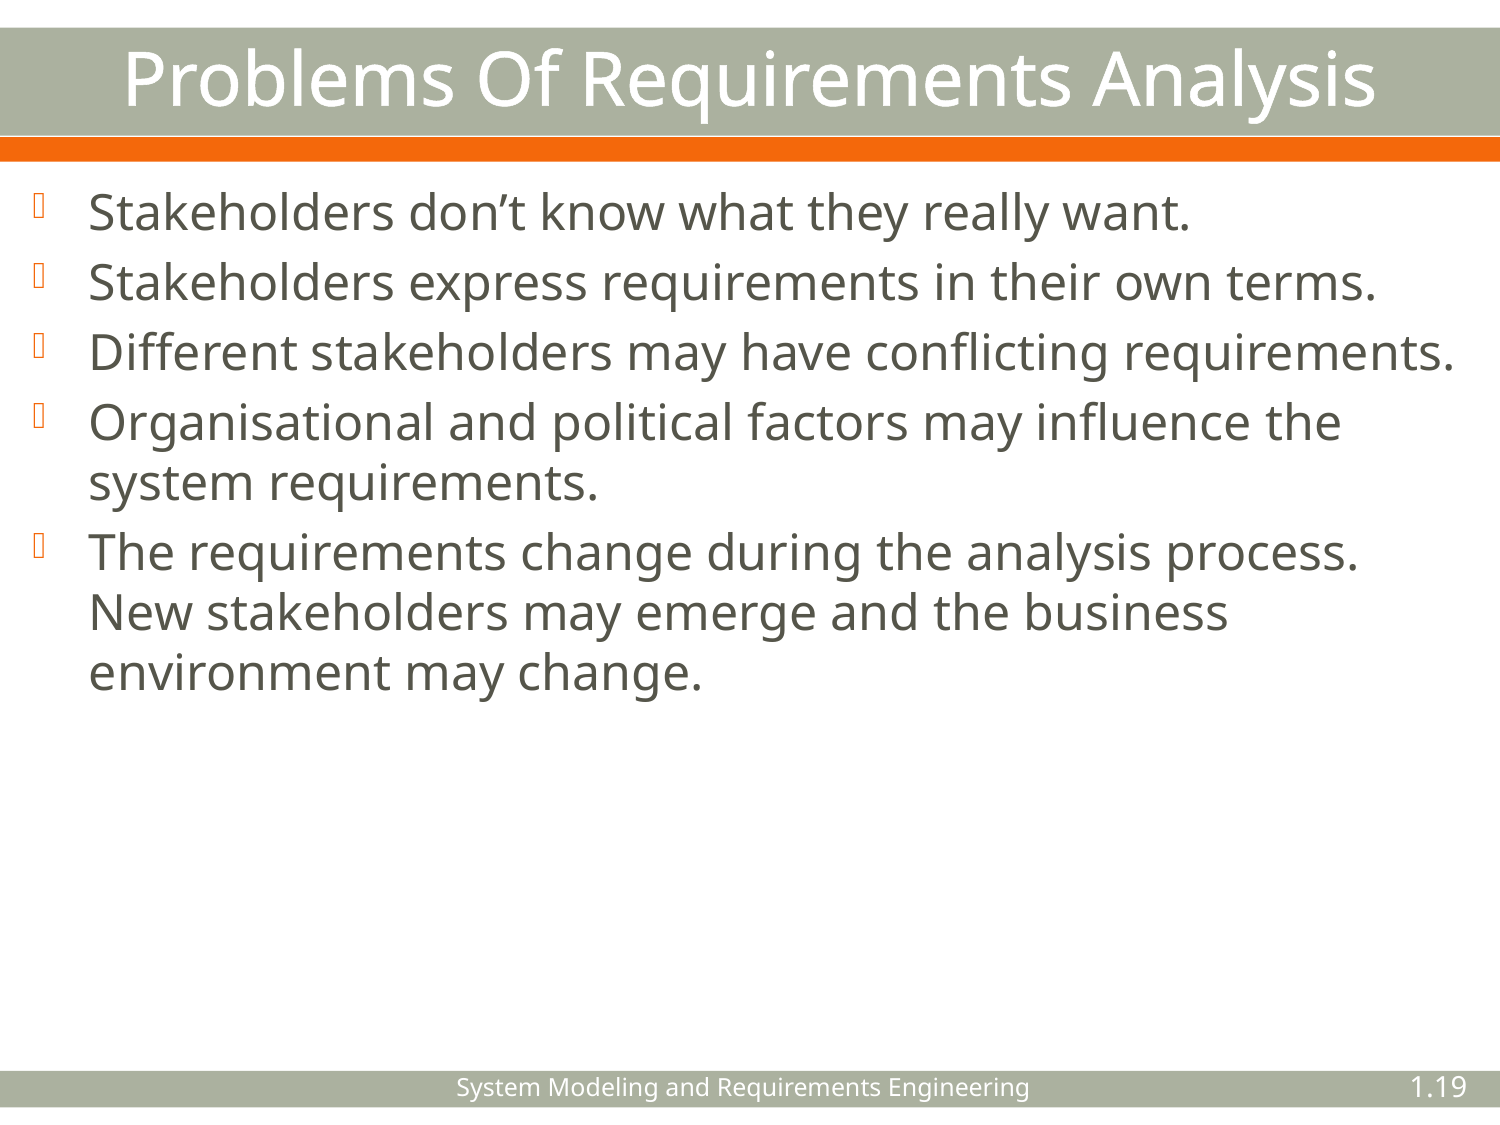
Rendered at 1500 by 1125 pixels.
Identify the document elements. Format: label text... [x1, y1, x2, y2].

slide_number 1.19 [1222, 1058, 1483, 1119]
title Problems Of Requirements Analysis [0, 29, 1500, 123]
footer System Modeling and Requirements Engineering [348, 1058, 1140, 1119]
list Stakeholders don’t know what they really want. Stakeholders express requirements in their own terms. Different stakeholders may have conflicting requirements. Organisational and political factors may influence the system requirements. The requirements change during the analysis process. New stakeholders may emerge and the business environment may change. [17, 172, 1483, 1059]
